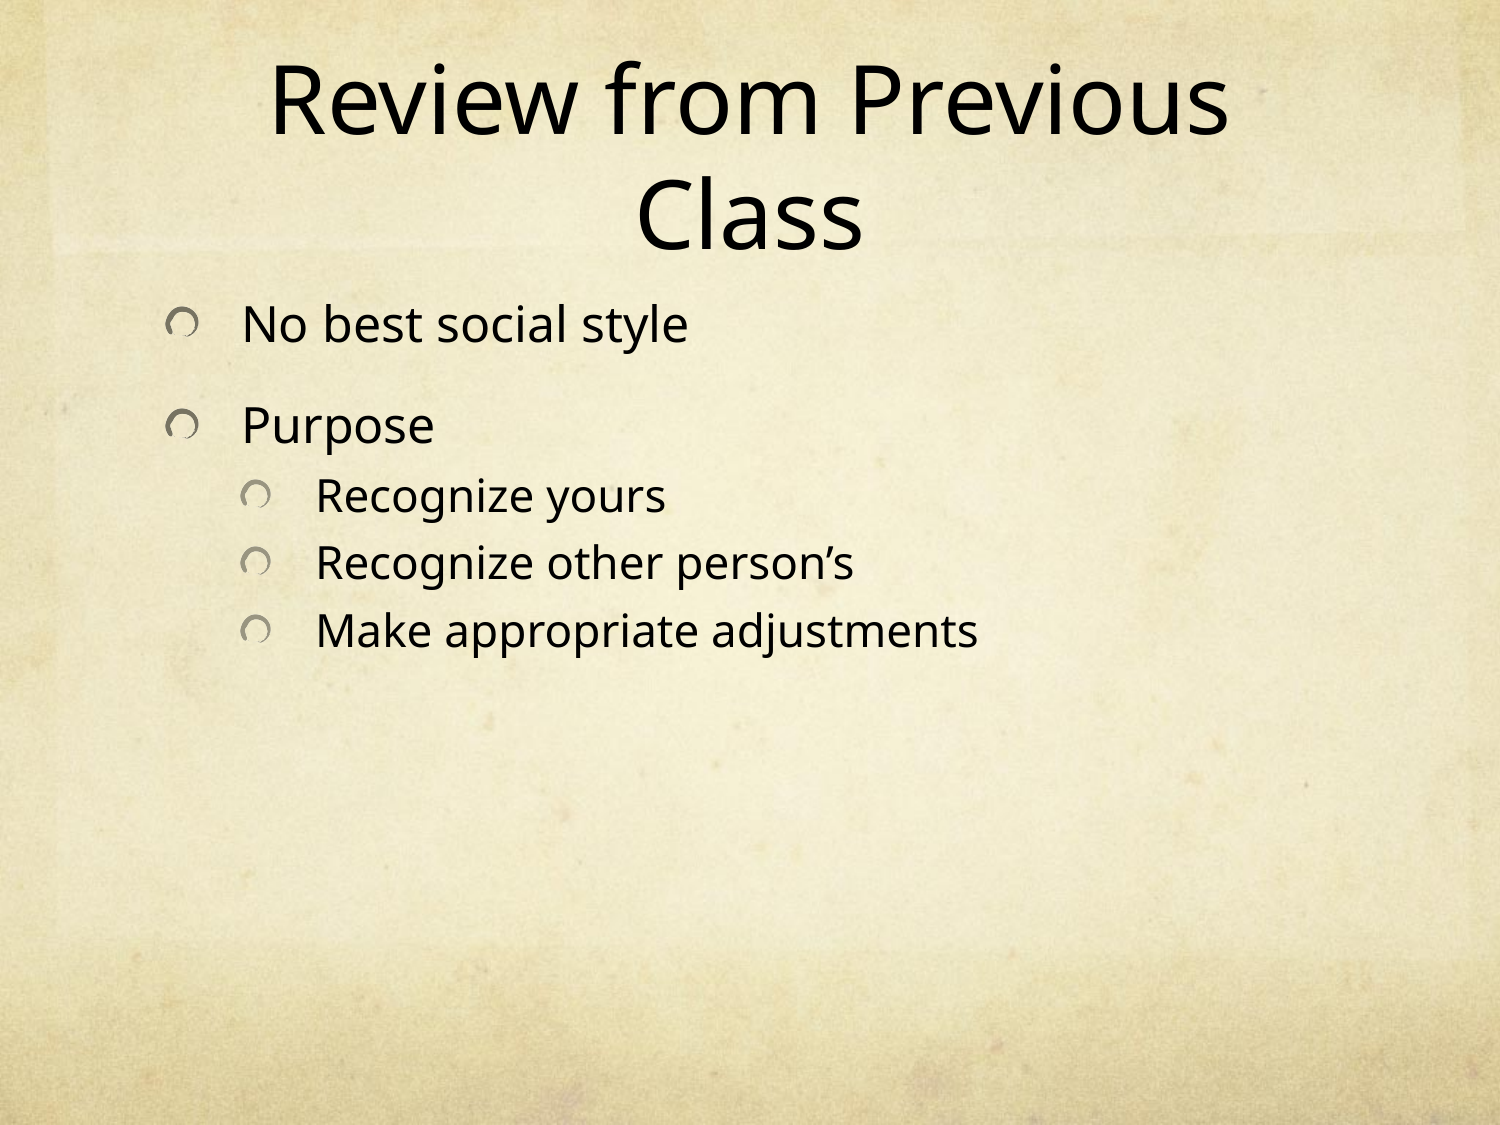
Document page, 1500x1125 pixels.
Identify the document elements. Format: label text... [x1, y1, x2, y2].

list No best social style Purpose Recognize yours Recognize other person’s Make appropriate adjustments [150, 284, 1350, 950]
title Review from Previous Class [150, 82, 1350, 225]
picture [0, 0, 1500, 1125]
